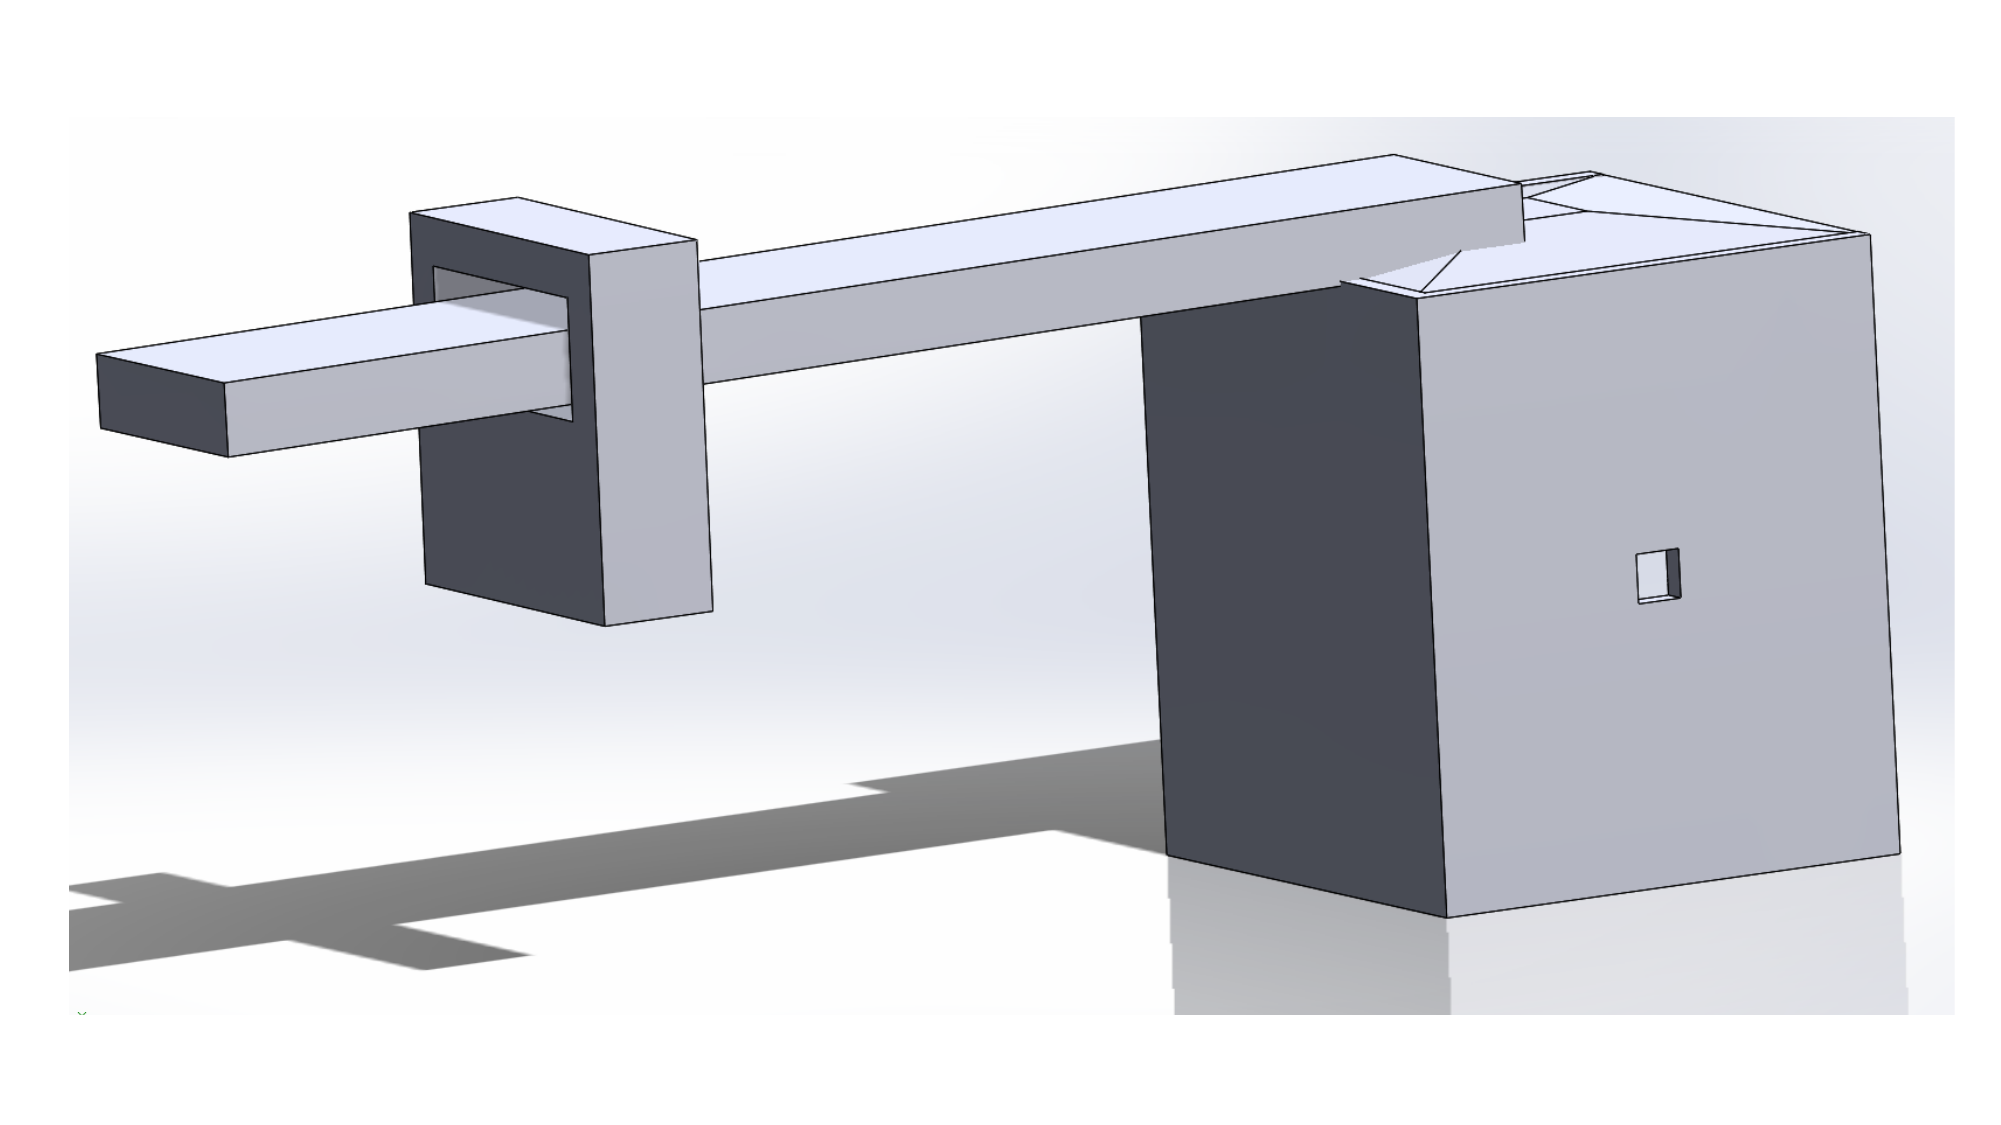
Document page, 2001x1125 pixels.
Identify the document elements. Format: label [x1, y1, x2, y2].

picture [69, 117, 1955, 1015]
